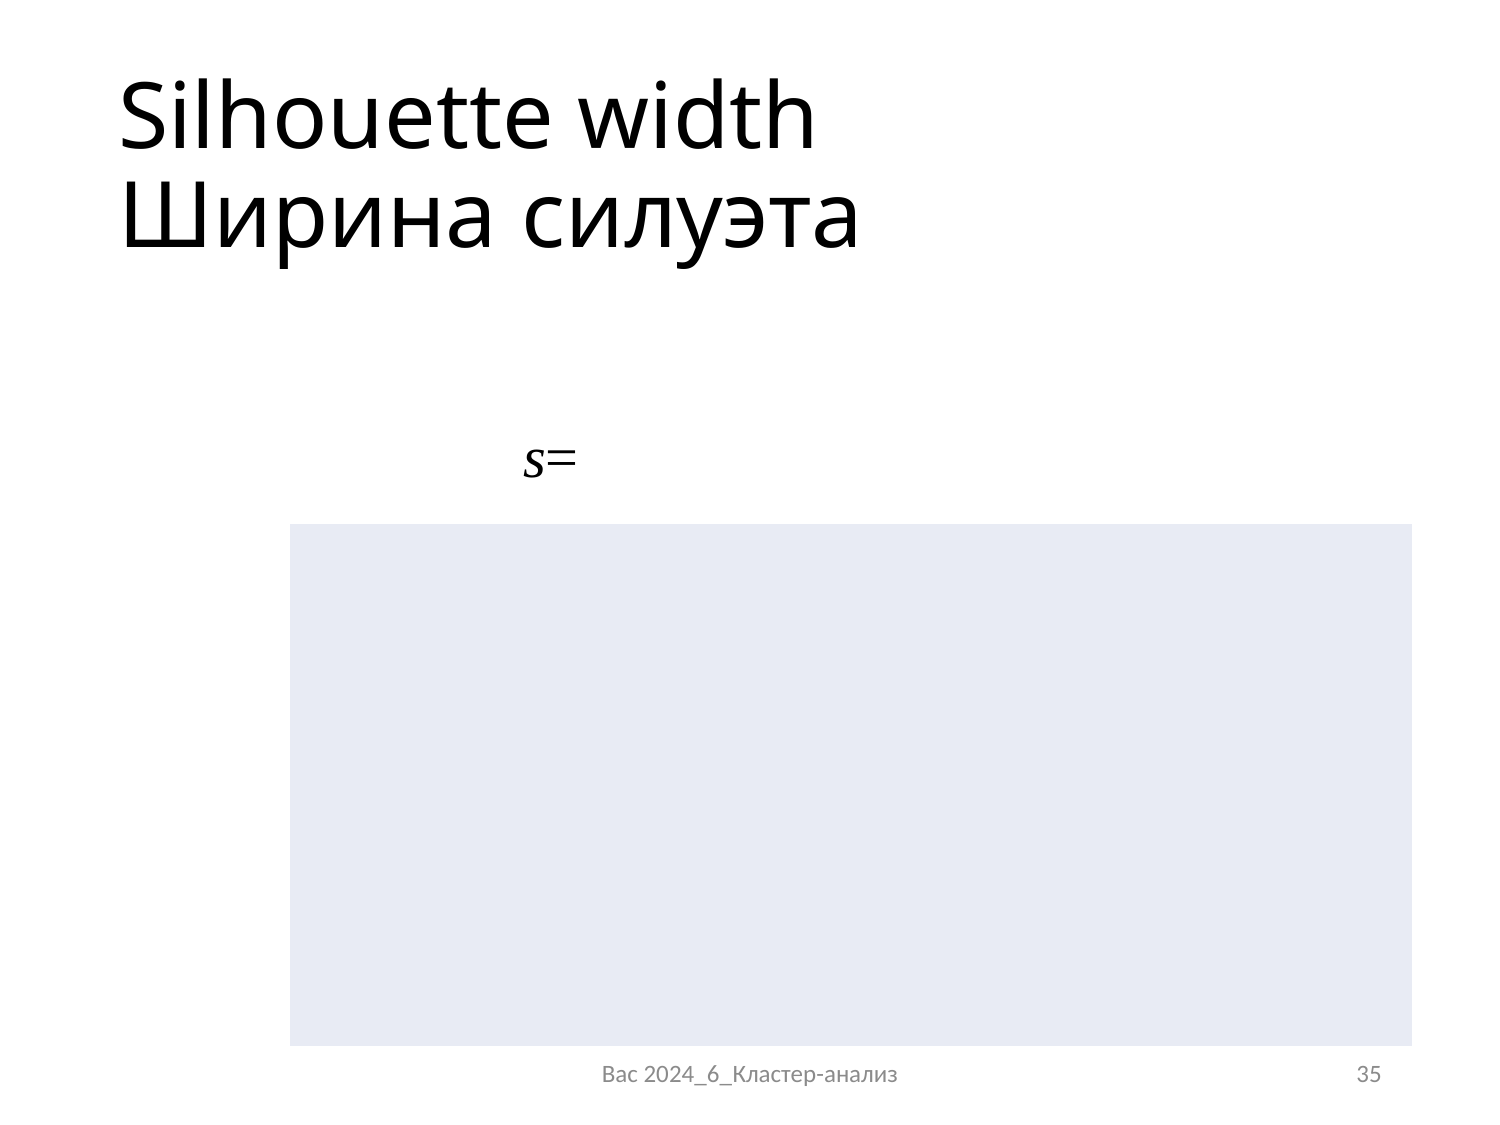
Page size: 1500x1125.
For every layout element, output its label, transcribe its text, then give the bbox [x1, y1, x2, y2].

slide_number 35 [1059, 1048, 1397, 1103]
footer Bac 2024_6_Кластер-анализ [496, 1048, 1004, 1103]
title Silhouette width Ширина силуэта [103, 59, 1397, 278]
